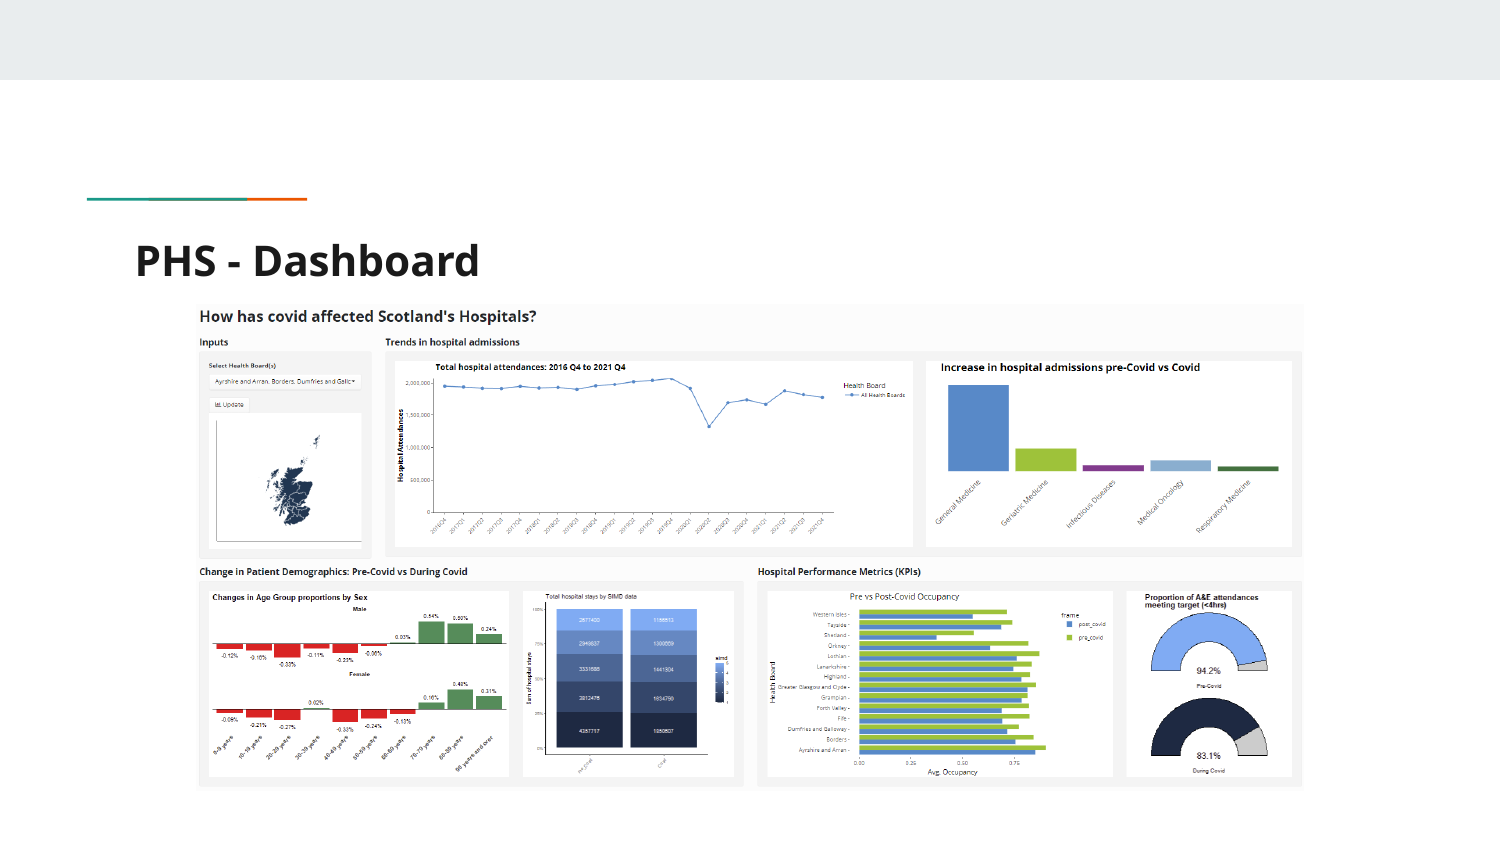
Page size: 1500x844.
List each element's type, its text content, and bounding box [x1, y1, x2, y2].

picture [196, 303, 1305, 792]
title PHS - Dashboard [119, 216, 1381, 305]
